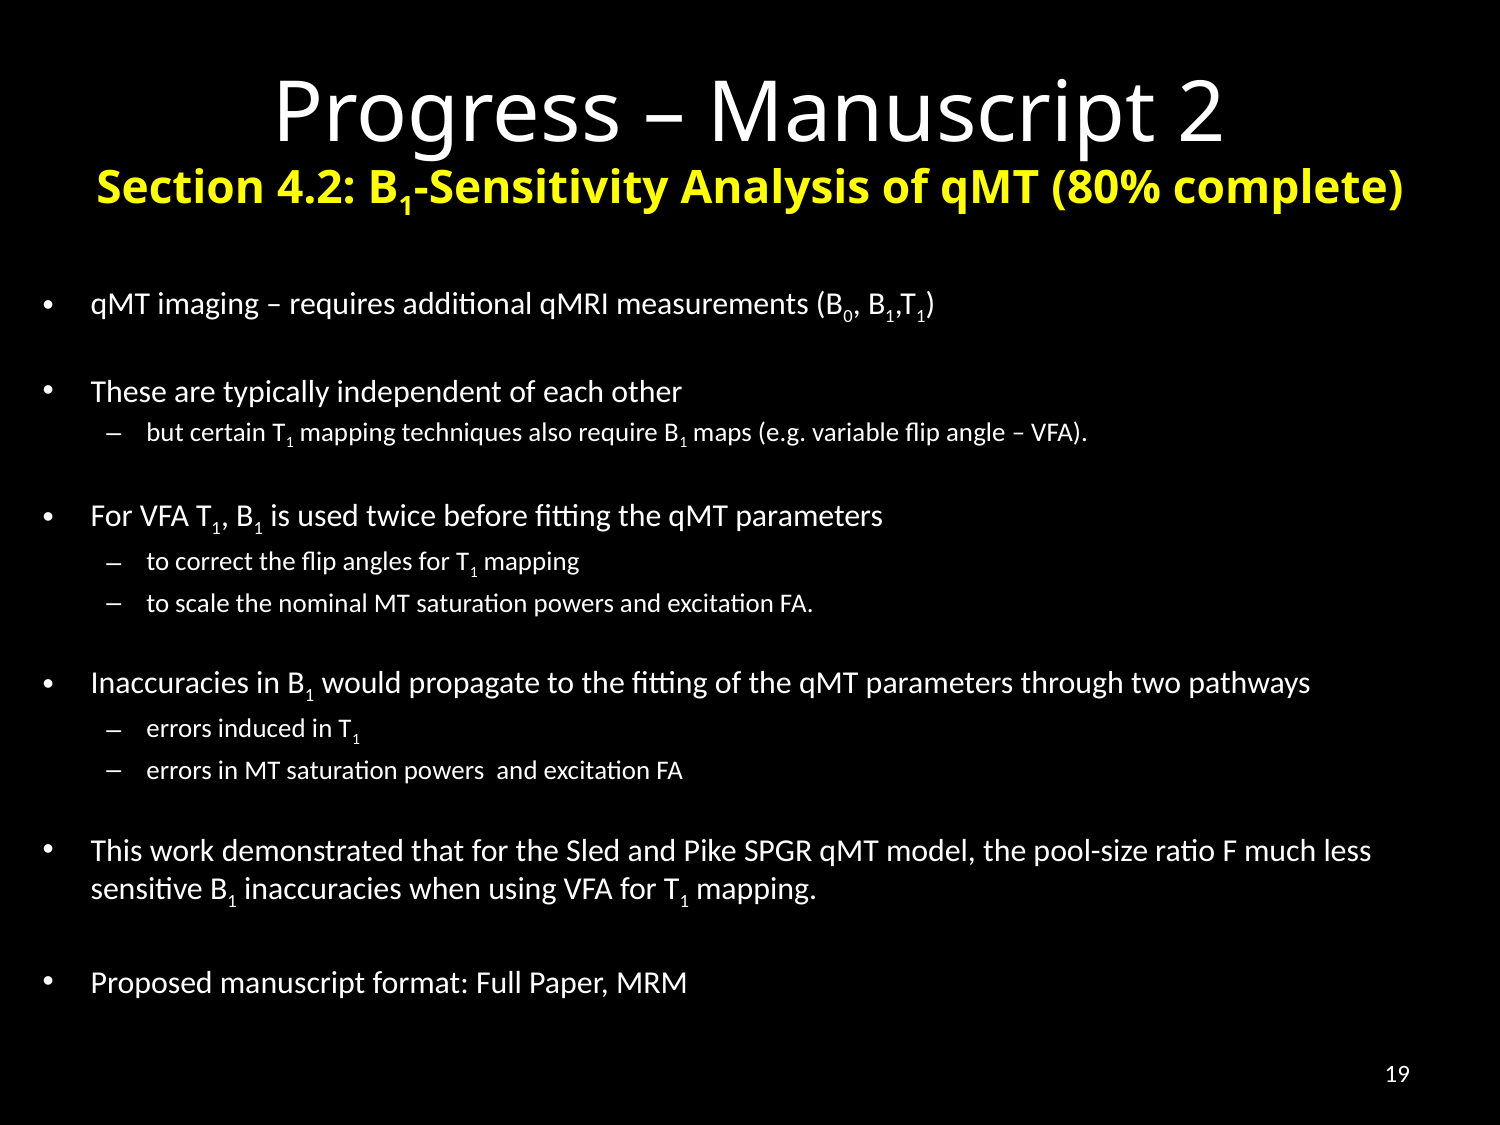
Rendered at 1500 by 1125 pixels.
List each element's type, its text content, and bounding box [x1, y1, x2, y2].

slide_number 19 [1074, 1042, 1425, 1103]
text_box qMT imaging – requires additional qMRI measurements (B0, B1,T1) These are typically independent of each other but certain T1 mapping techniques also require B1 maps (e.g. variable flip angle – VFA). For VFA T1, B1 is used twice before fitting the qMT parameters to correct the flip angles for T1 mapping to scale the nominal MT saturation powers and excitation FA. Inaccuracies in B1 would propagate to the fitting of the qMT parameters through two pathways errors induced in T1 errors in MT saturation powers and excitation FA This work demonstrated that for the Sled and Pike SPGR qMT model, the pool-size ratio F much less sensitive B1 inaccuracies when using VFA for T1 mapping. Proposed manuscript format: Full Paper, MRM [27, 240, 1454, 1022]
title Progress – Manuscript 2 Section 4.2: B1-Sensitivity Analysis of qMT (80% complete) [75, 45, 1425, 233]
